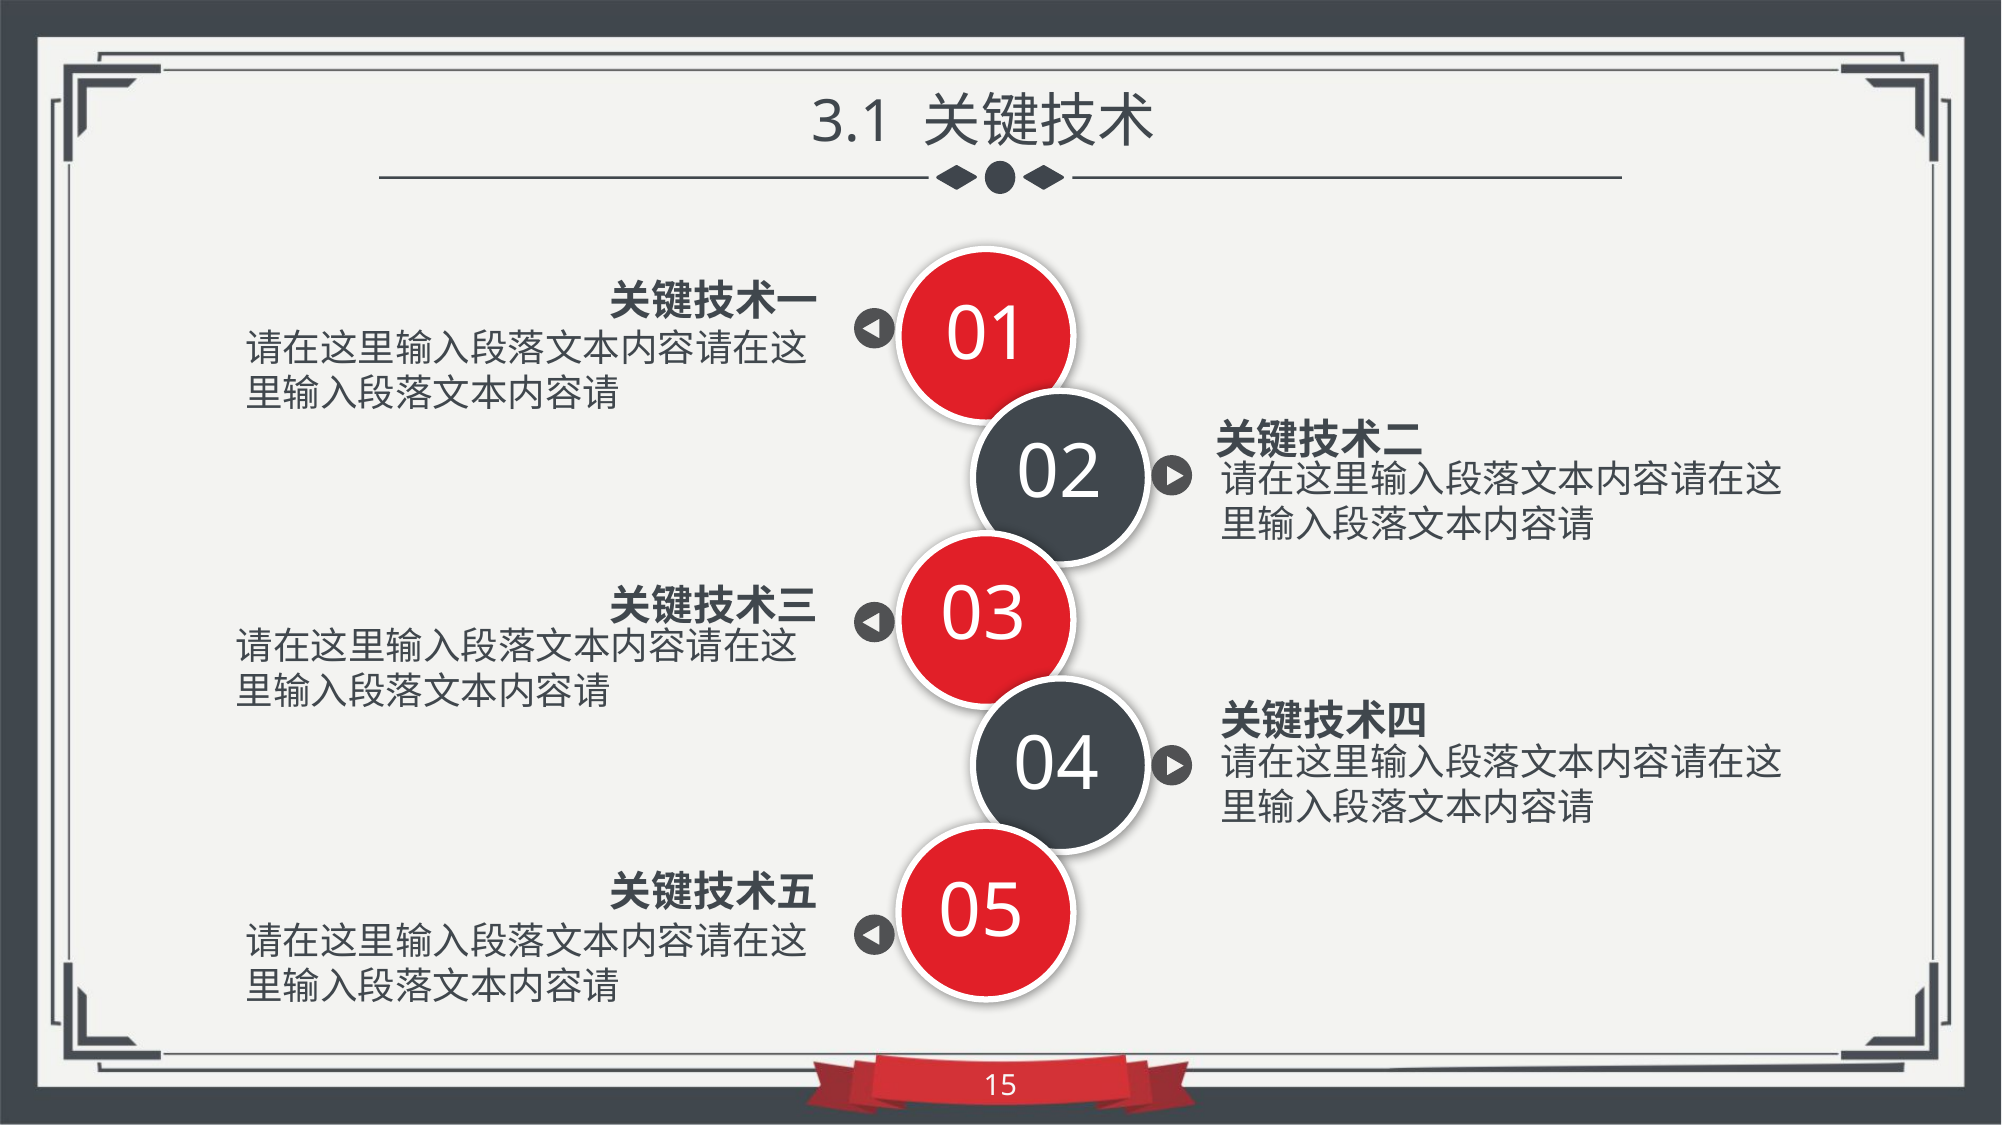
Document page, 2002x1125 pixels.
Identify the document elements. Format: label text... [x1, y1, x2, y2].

text_box 01 [926, 276, 1050, 382]
text_box 请在这里输入段落文本内容请在这里输入段落文本内容请 [230, 909, 845, 1014]
text_box [898, 248, 1074, 423]
text_box 04 [994, 707, 1119, 813]
text_box 关键技术五 [302, 857, 834, 923]
text_box [972, 415, 1148, 565]
text_box [854, 914, 895, 955]
text_box [1151, 455, 1193, 496]
text_box [999, 390, 1121, 415]
text_box [972, 678, 1148, 853]
text_box 关键技术一 [302, 266, 834, 331]
text_box [898, 533, 1074, 707]
text_box [898, 825, 1074, 1000]
text_box 请在这里输入段落文本内容请在这里输入段落文本内容请 [1205, 730, 1814, 836]
text_box 关键技术三 [302, 571, 834, 637]
text_box [1151, 745, 1193, 786]
text_box 03 [921, 557, 1046, 662]
text_box 关键技术四 [1205, 686, 1779, 751]
text_box 请在这里输入段落文本内容请在这里输入段落文本内容请 [220, 615, 834, 720]
text_box [854, 308, 895, 349]
text_box 05 [919, 853, 1044, 959]
text_box 02 [997, 415, 1122, 520]
text_box 请在这里输入段落文本内容请在这里输入段落文本内容请 [1205, 470, 1814, 553]
text_box 3.1 关键技术 [636, 83, 1332, 154]
text_box 请在这里输入段落文本内容请在这里输入段落文本内容请 [230, 316, 845, 421]
text_box [854, 601, 895, 643]
text_box 关键技术二 [1200, 405, 1840, 470]
picture [0, 0, 2002, 1125]
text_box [378, 160, 1623, 195]
